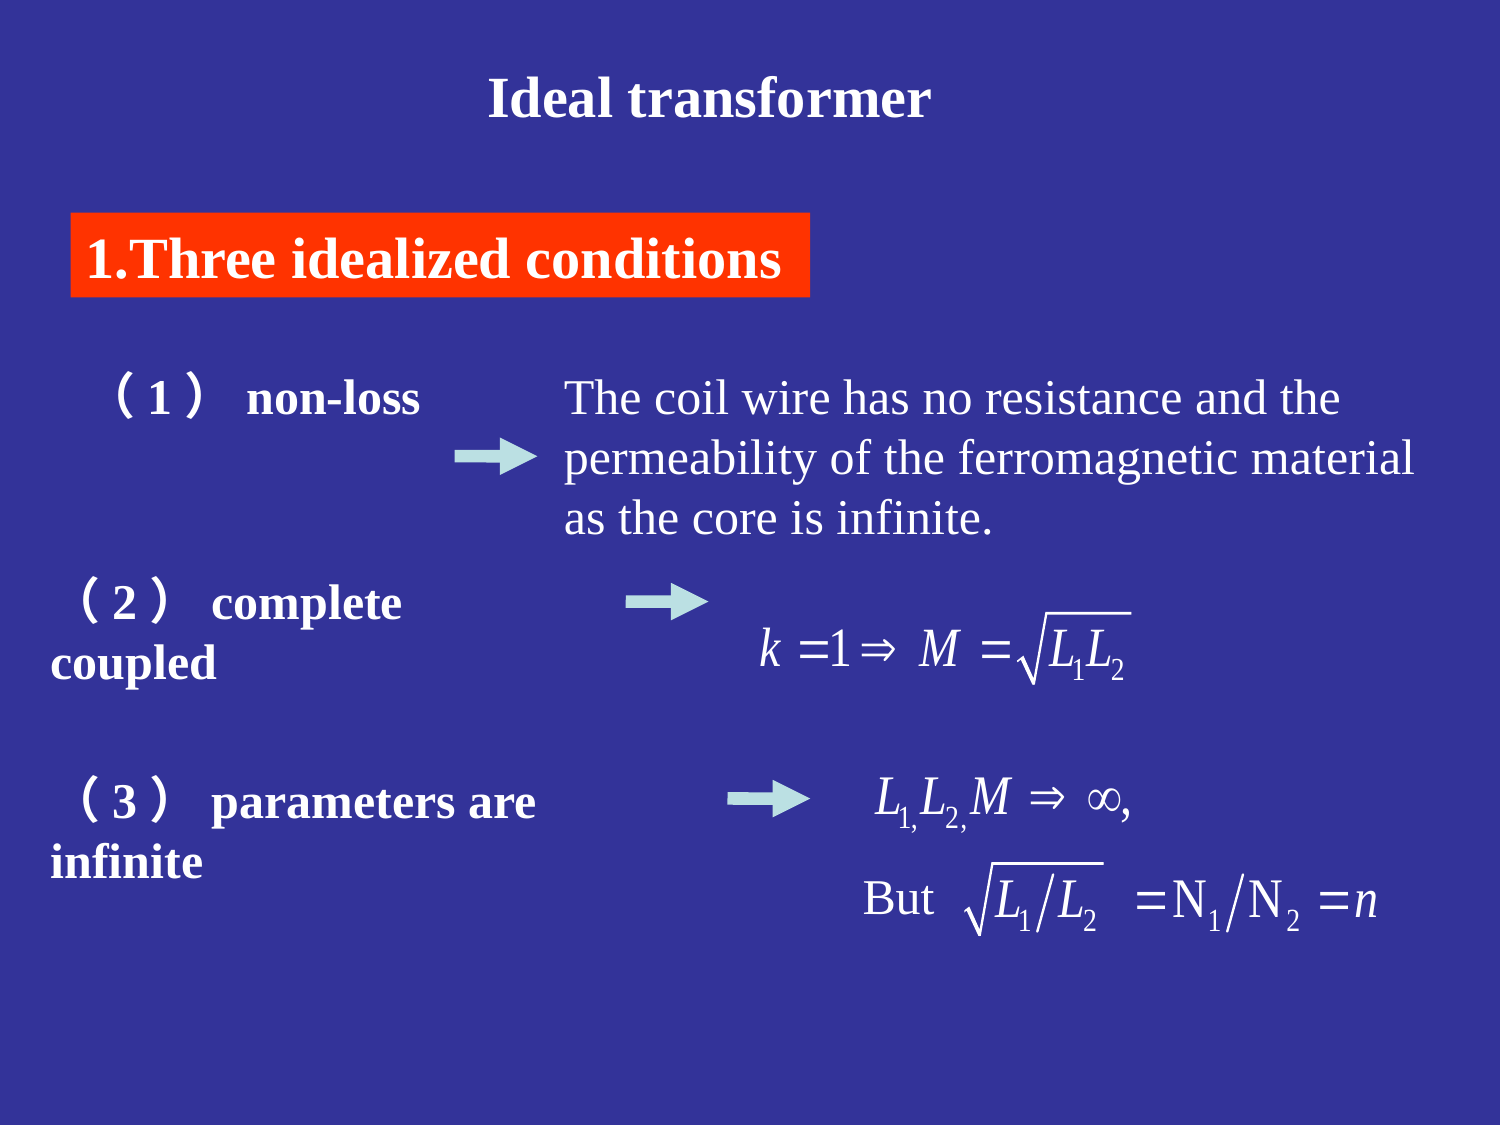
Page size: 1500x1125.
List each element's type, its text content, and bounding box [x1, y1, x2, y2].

text_box （3）parameters are infinite [35, 760, 682, 896]
text_box [625, 595, 709, 608]
text_box The coil wire has no resistance and the permeability of the ferromagnetic material as the core is infinite. [549, 357, 1459, 552]
text_box [727, 792, 811, 805]
text_box （1）non-loss [70, 357, 437, 432]
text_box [847, 760, 1389, 948]
text_box [454, 450, 538, 463]
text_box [752, 601, 1156, 699]
text_box （2）complete coupled [35, 562, 582, 698]
text_box 1.Three idealized conditions [70, 212, 811, 298]
text_box Ideal transformer [454, 51, 965, 137]
